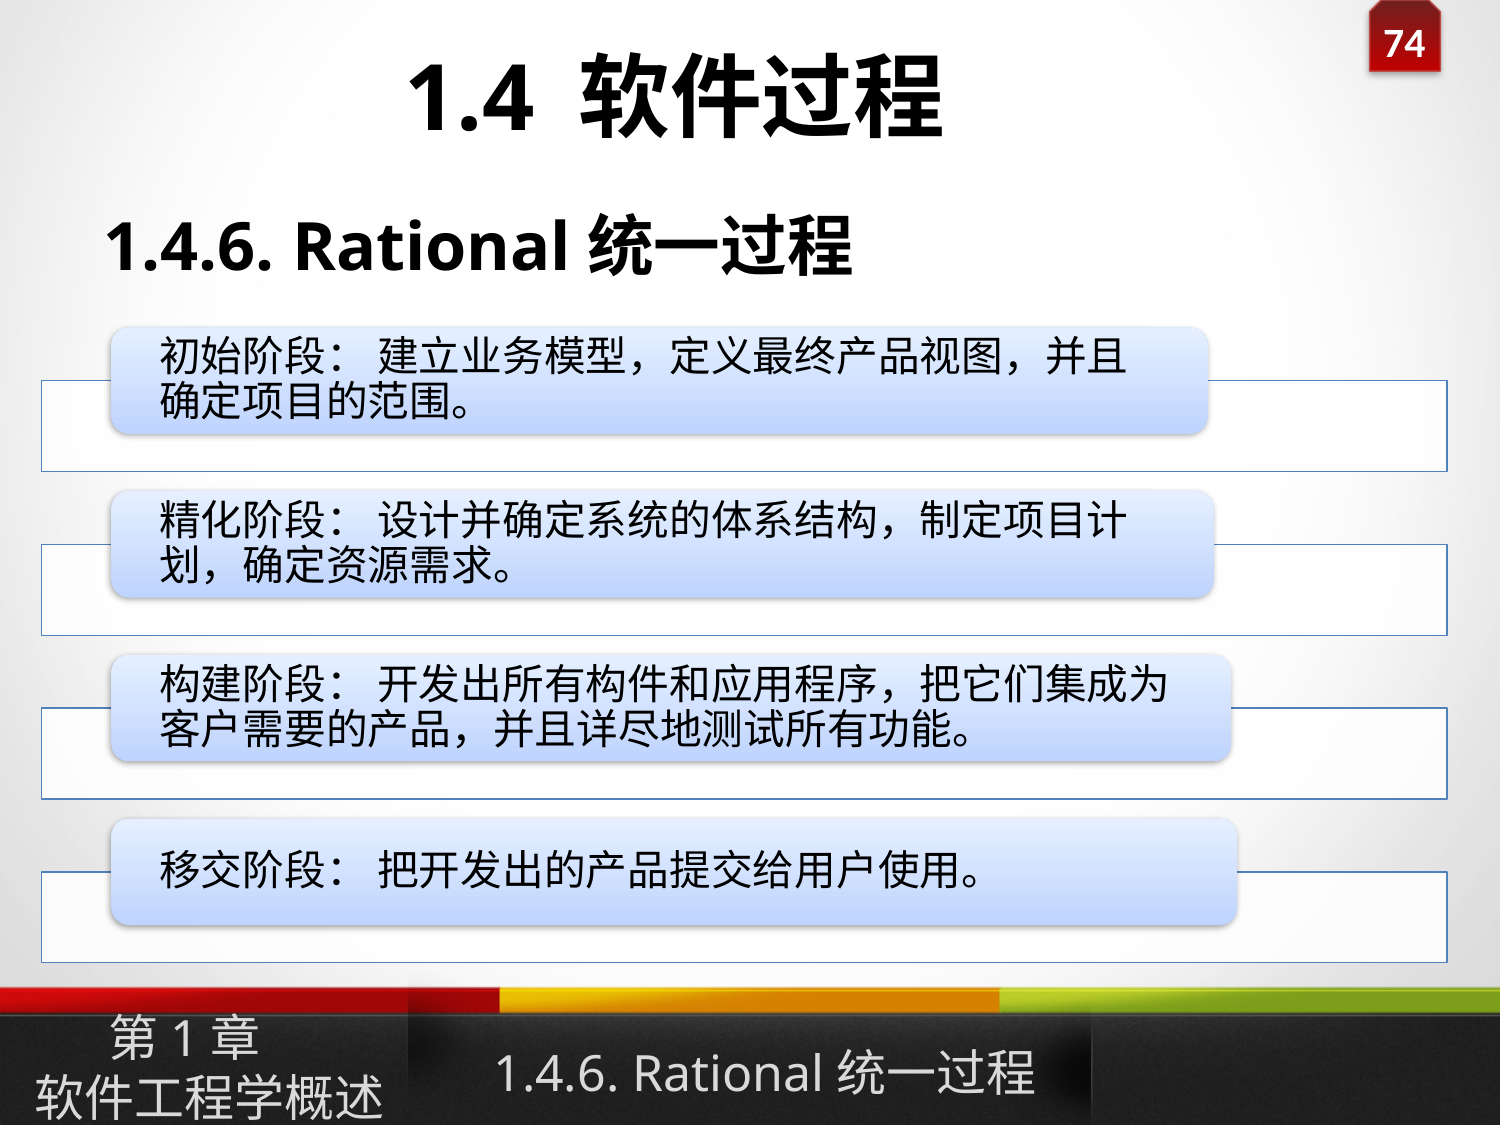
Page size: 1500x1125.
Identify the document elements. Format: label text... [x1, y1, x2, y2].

title 1.4 软件过程 [0, 0, 1350, 188]
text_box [41, 314, 1448, 977]
text_box 1.4.6. Rational统一过程 [458, 1032, 1073, 1111]
picture [0, 0, 1500, 1125]
text_box 1.4.6. Rational统一过程 [86, 194, 953, 298]
